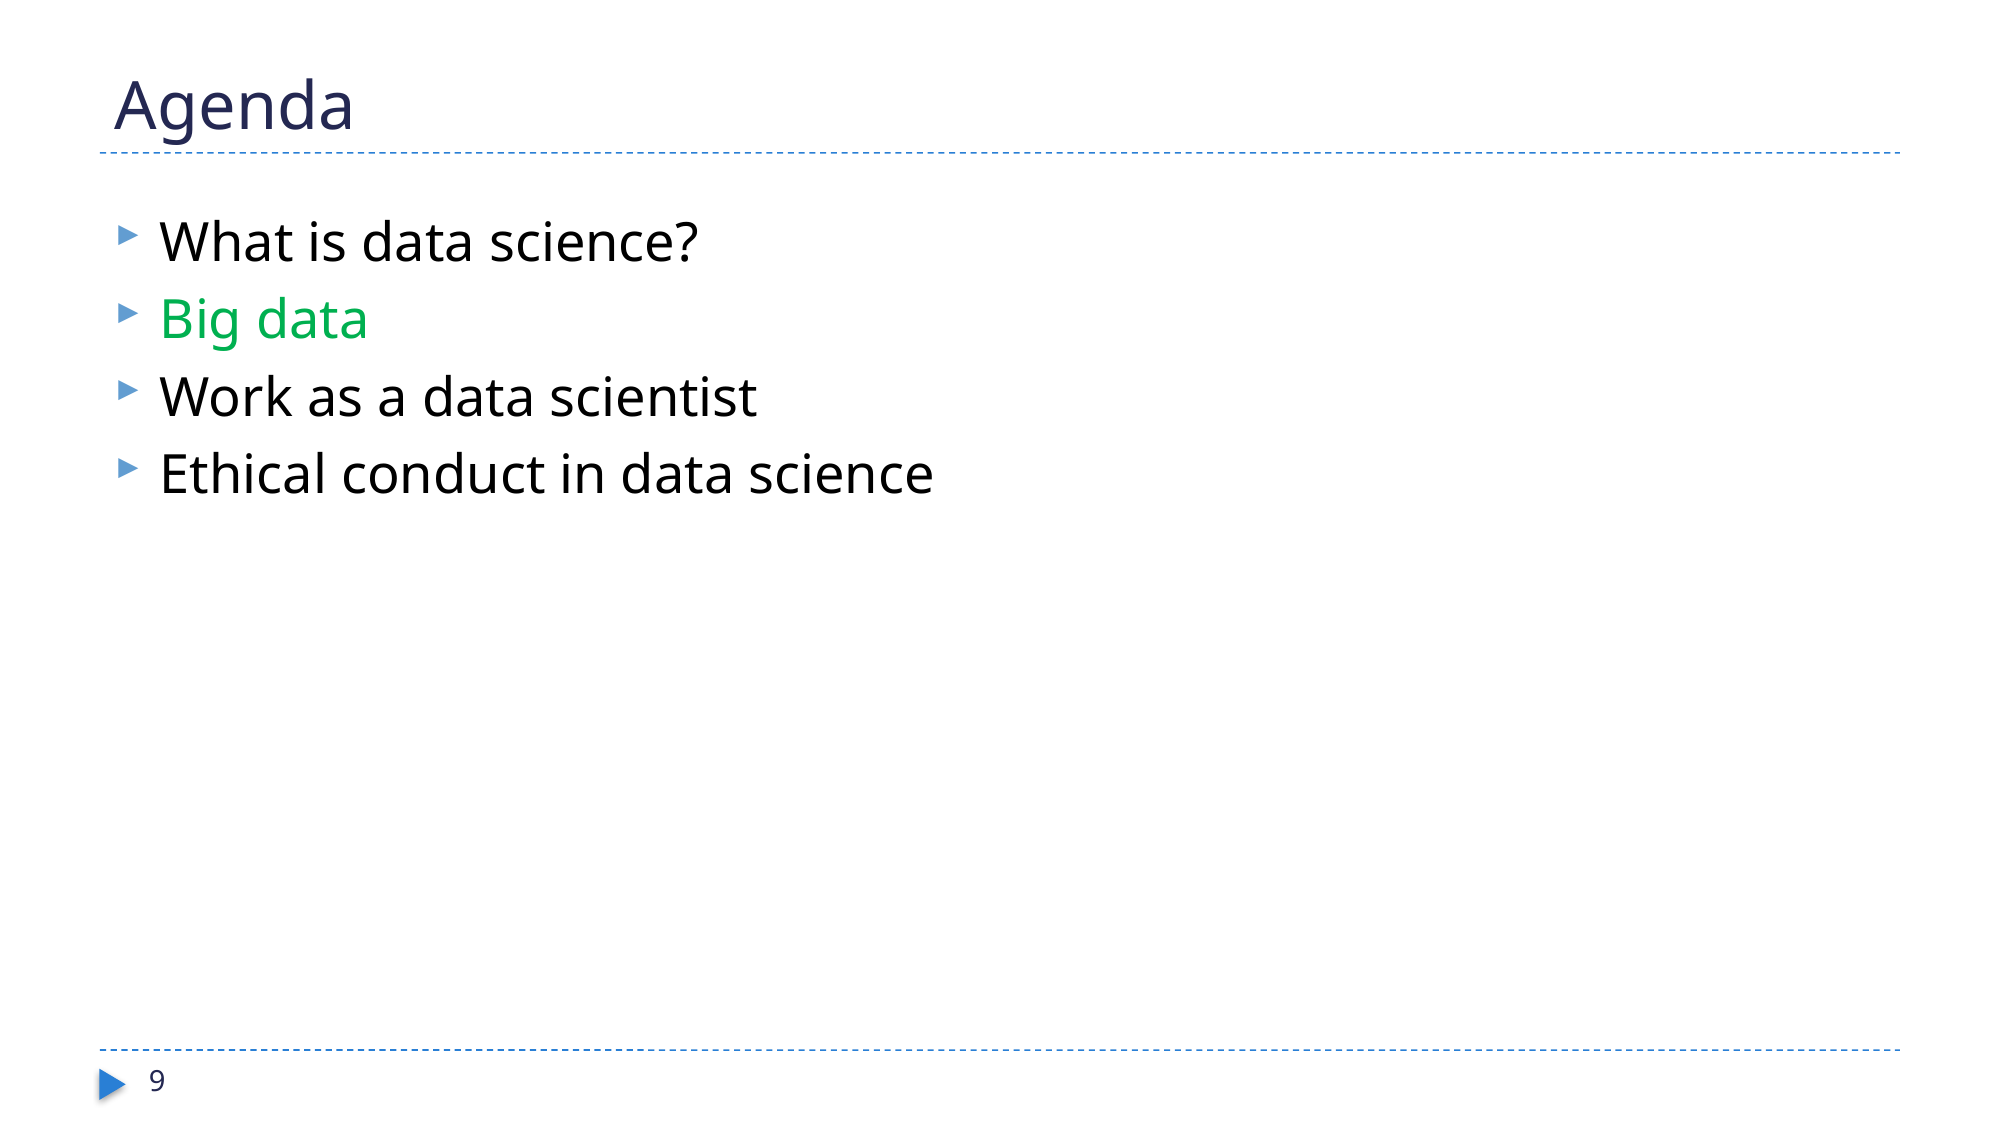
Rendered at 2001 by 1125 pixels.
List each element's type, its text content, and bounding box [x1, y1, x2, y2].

title Agenda [99, 24, 1900, 151]
list What is data science? Big data Work as a data scientist Ethical conduct in data science [99, 200, 1900, 1010]
slide_number 9 [133, 1055, 568, 1103]
